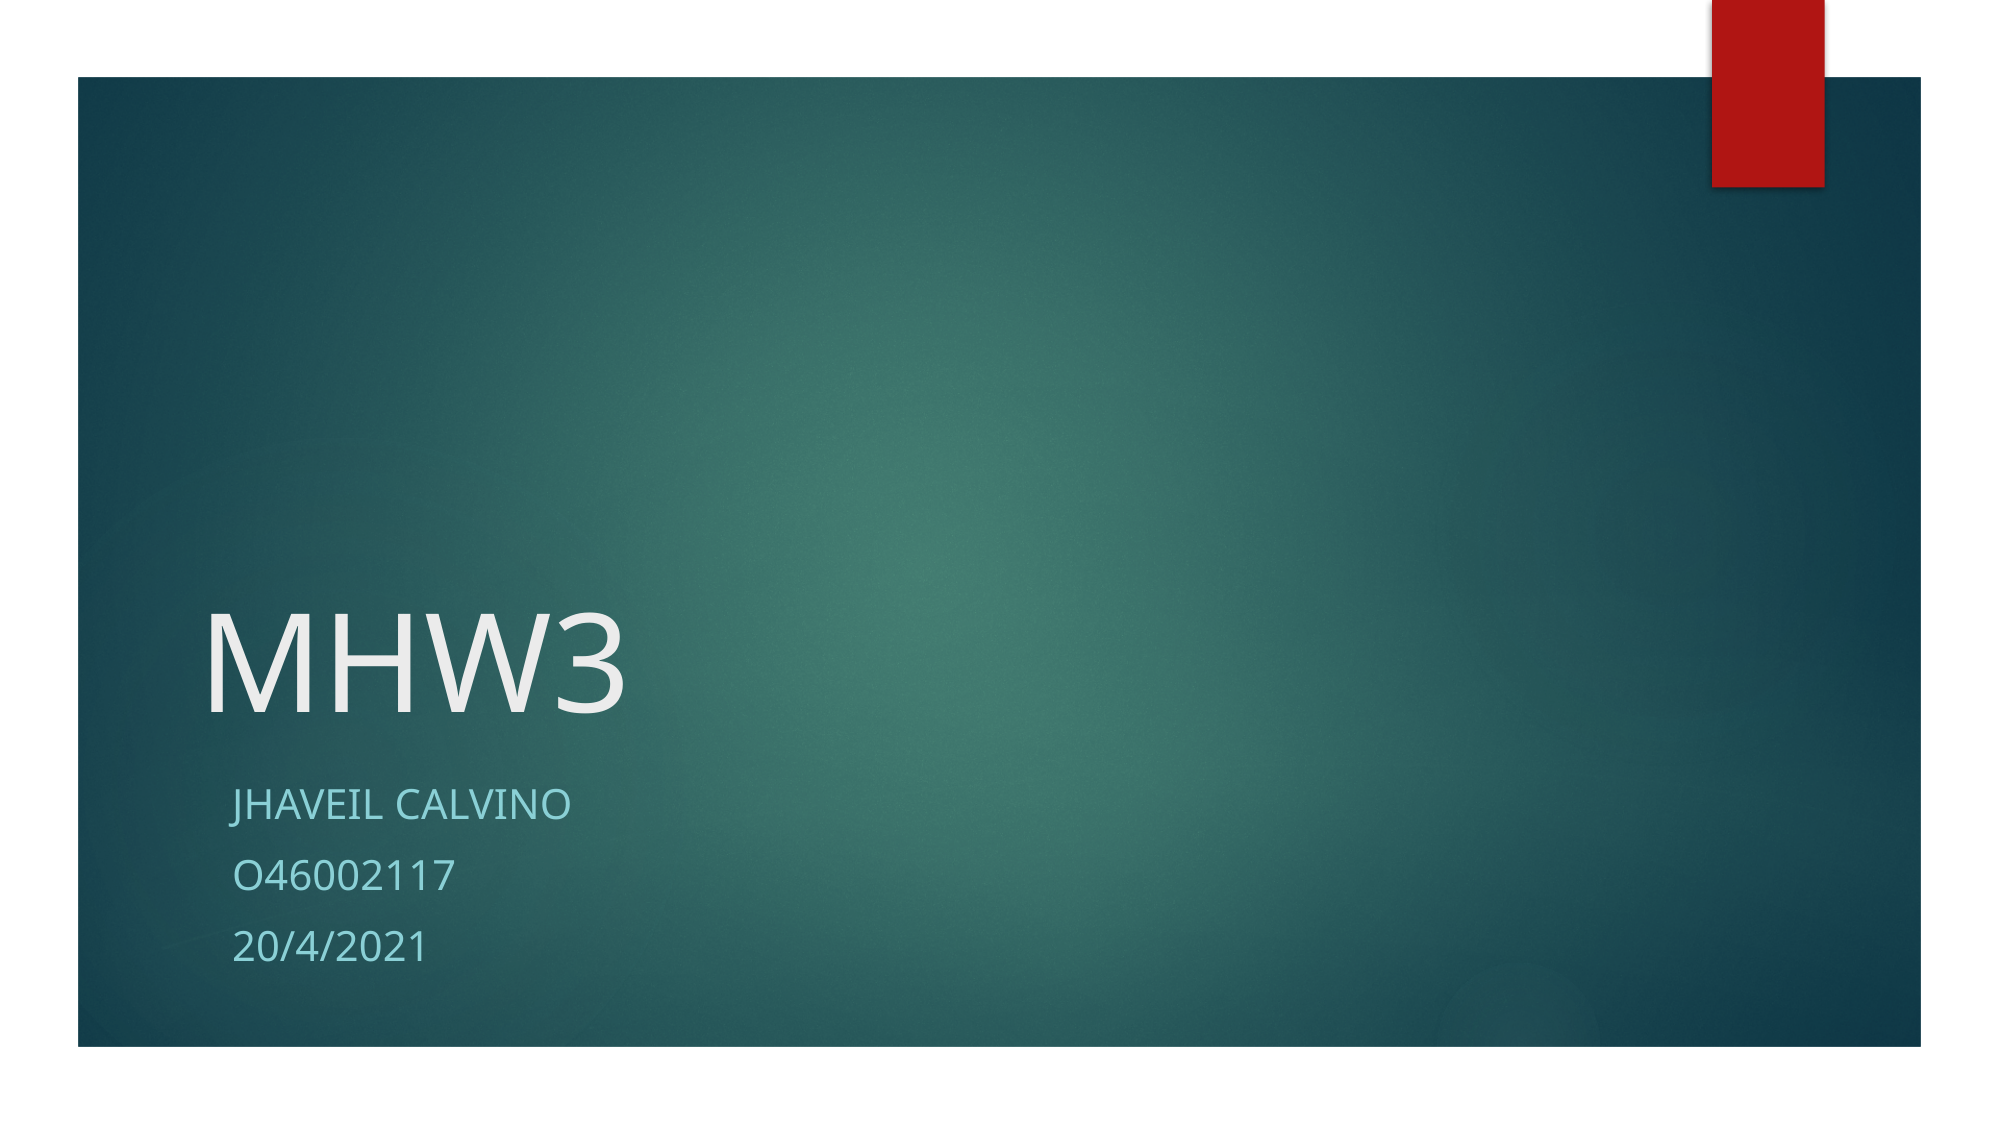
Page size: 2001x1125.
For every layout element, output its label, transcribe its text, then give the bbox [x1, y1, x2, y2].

title MHW3 [183, 308, 1817, 748]
subtitle Jhaveil calvino O46002117 20/4/2021 [217, 770, 1665, 988]
